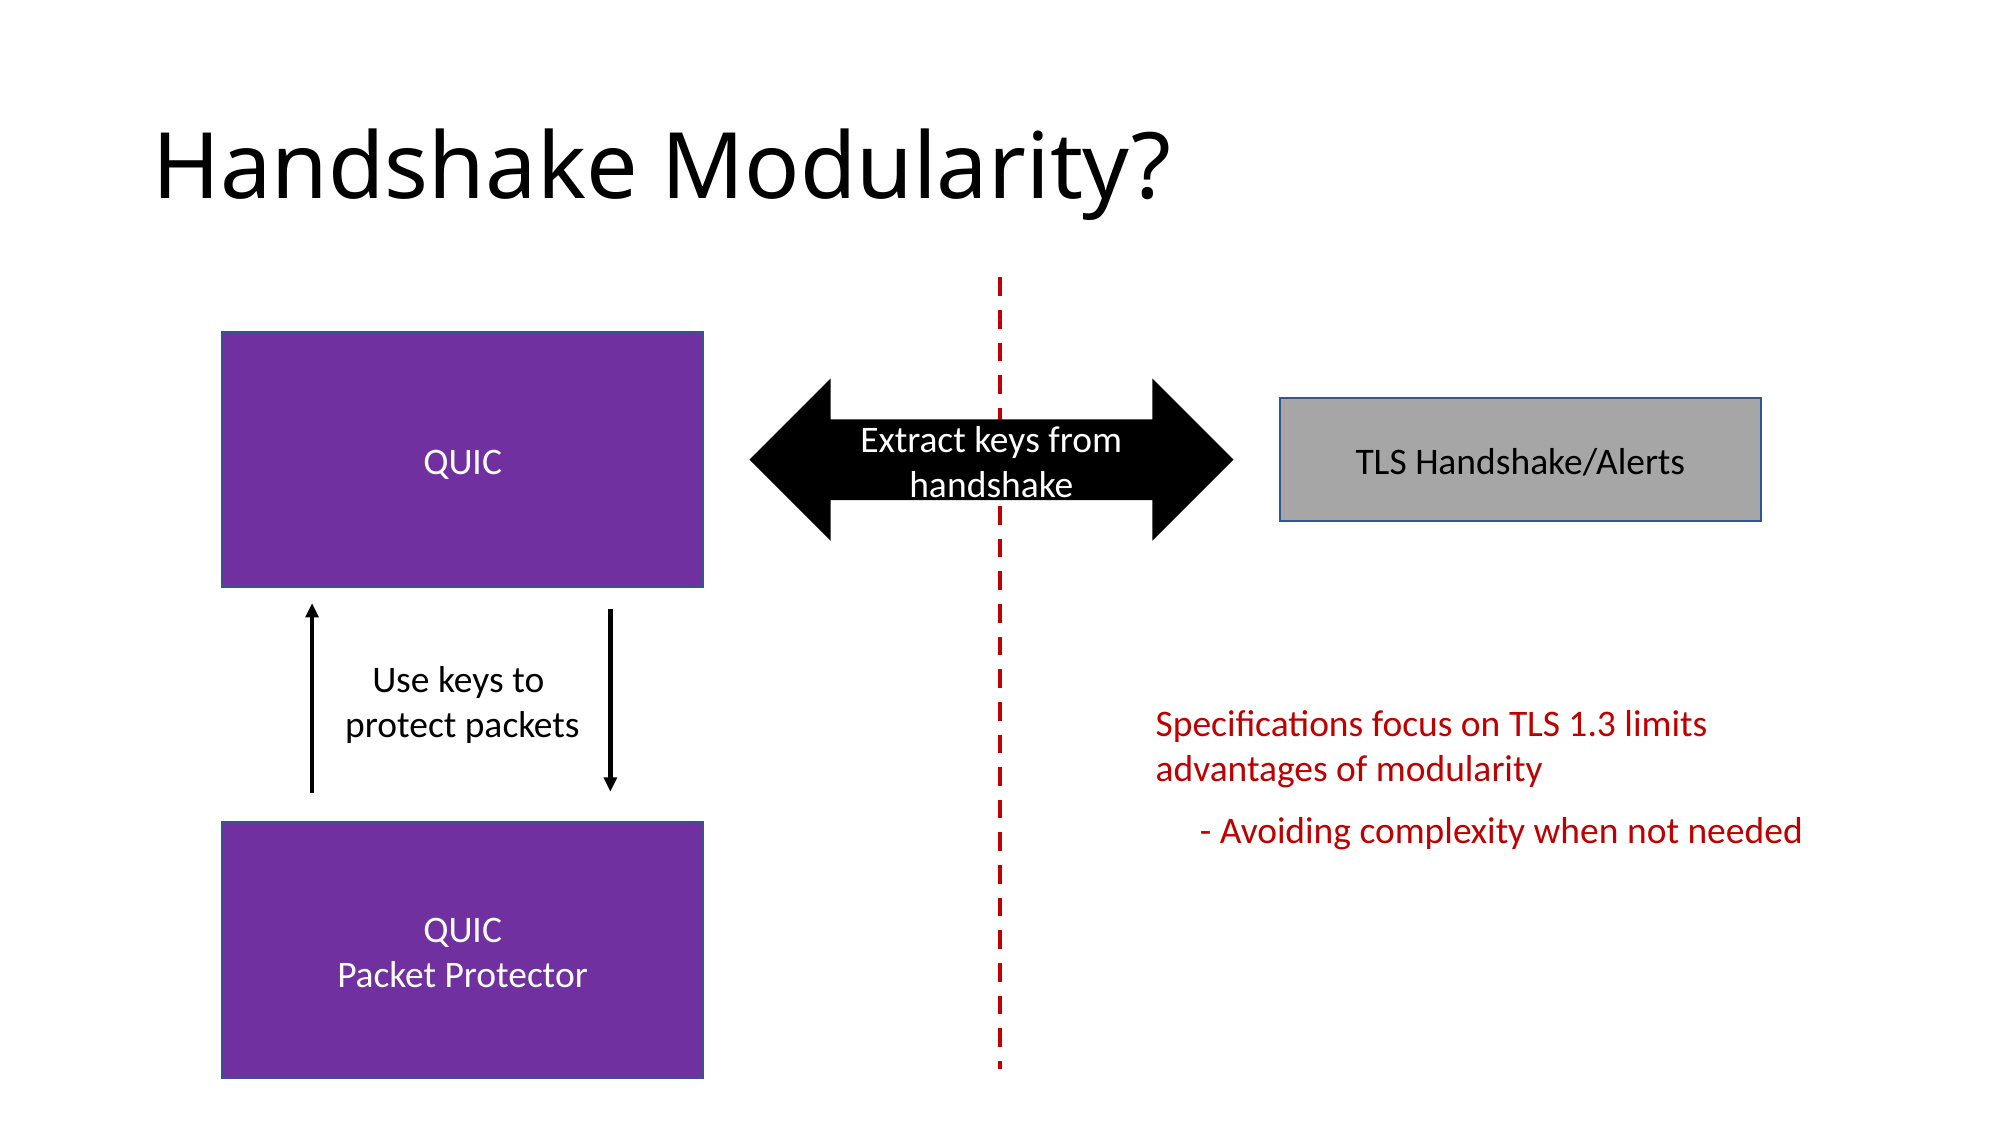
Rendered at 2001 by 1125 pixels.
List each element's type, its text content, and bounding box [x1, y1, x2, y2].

text_box - Avoiding complexity when not needed [1184, 799, 1819, 859]
text_box Use keys to protect packets [330, 647, 595, 753]
text_box TLS Handshake/Alerts [1279, 397, 1762, 522]
text_box QUIC Packet Protector [221, 821, 704, 1079]
title Handshake Modularity? [137, 59, 1863, 278]
text_box Extract keys from handshake [749, 378, 999, 541]
text_box Specifications focus on TLS 1.3 limits advantages of modularity [1140, 691, 1863, 796]
text_box Extract keys from handshake [1001, 378, 1234, 541]
text_box QUIC [221, 331, 704, 588]
